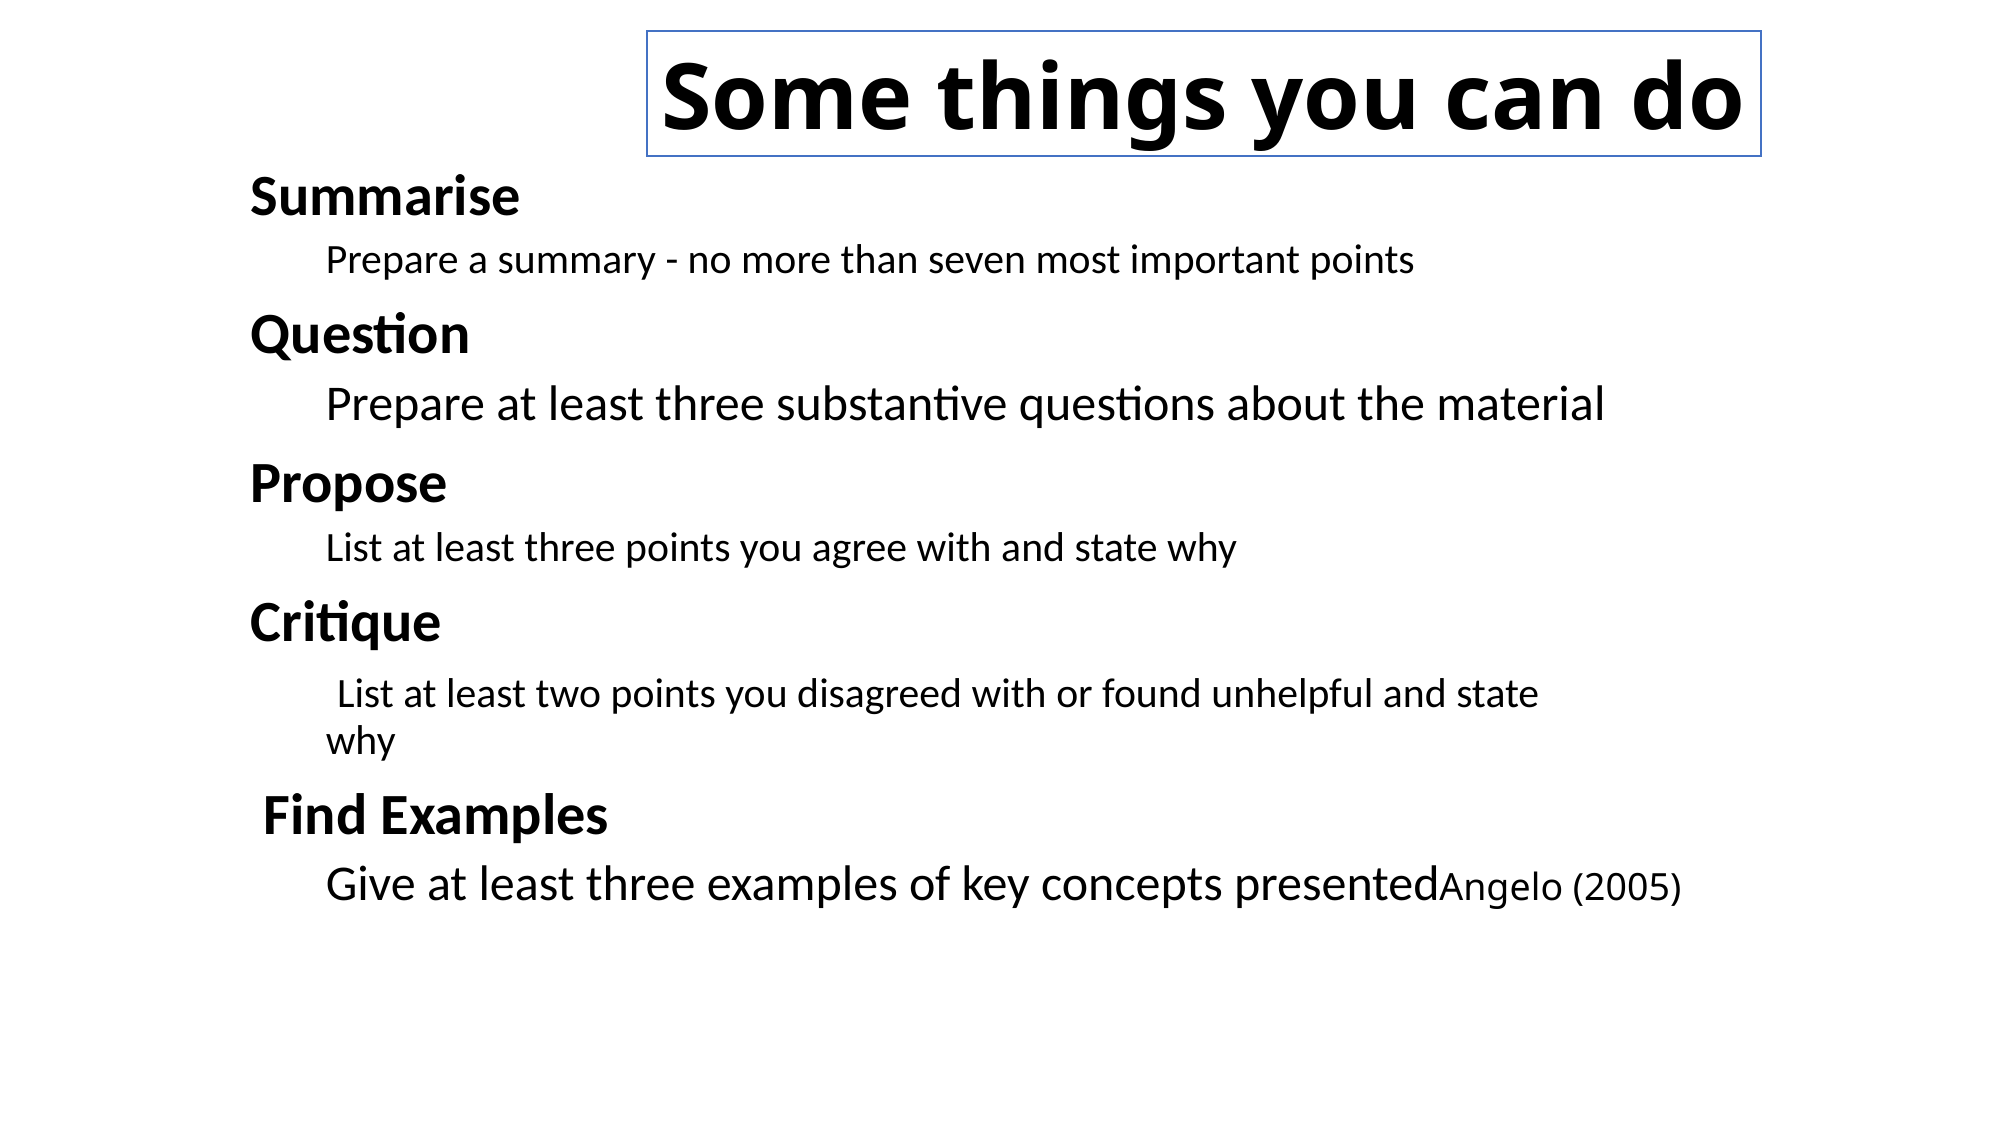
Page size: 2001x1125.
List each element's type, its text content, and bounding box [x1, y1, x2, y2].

subtitle Summarise Prepare a summary - no more than seven most important points Question Prepare at least three substantive questions about the material Propose List at least three points you agree with and state why Critique List at least two points you disagreed with or found unhelpful and state why Find Examples Give at least three examples of key concepts presented [235, 157, 1631, 1125]
text_box Some things you can do [646, 30, 1762, 157]
text_box Angelo (2005) [1424, 855, 1697, 916]
